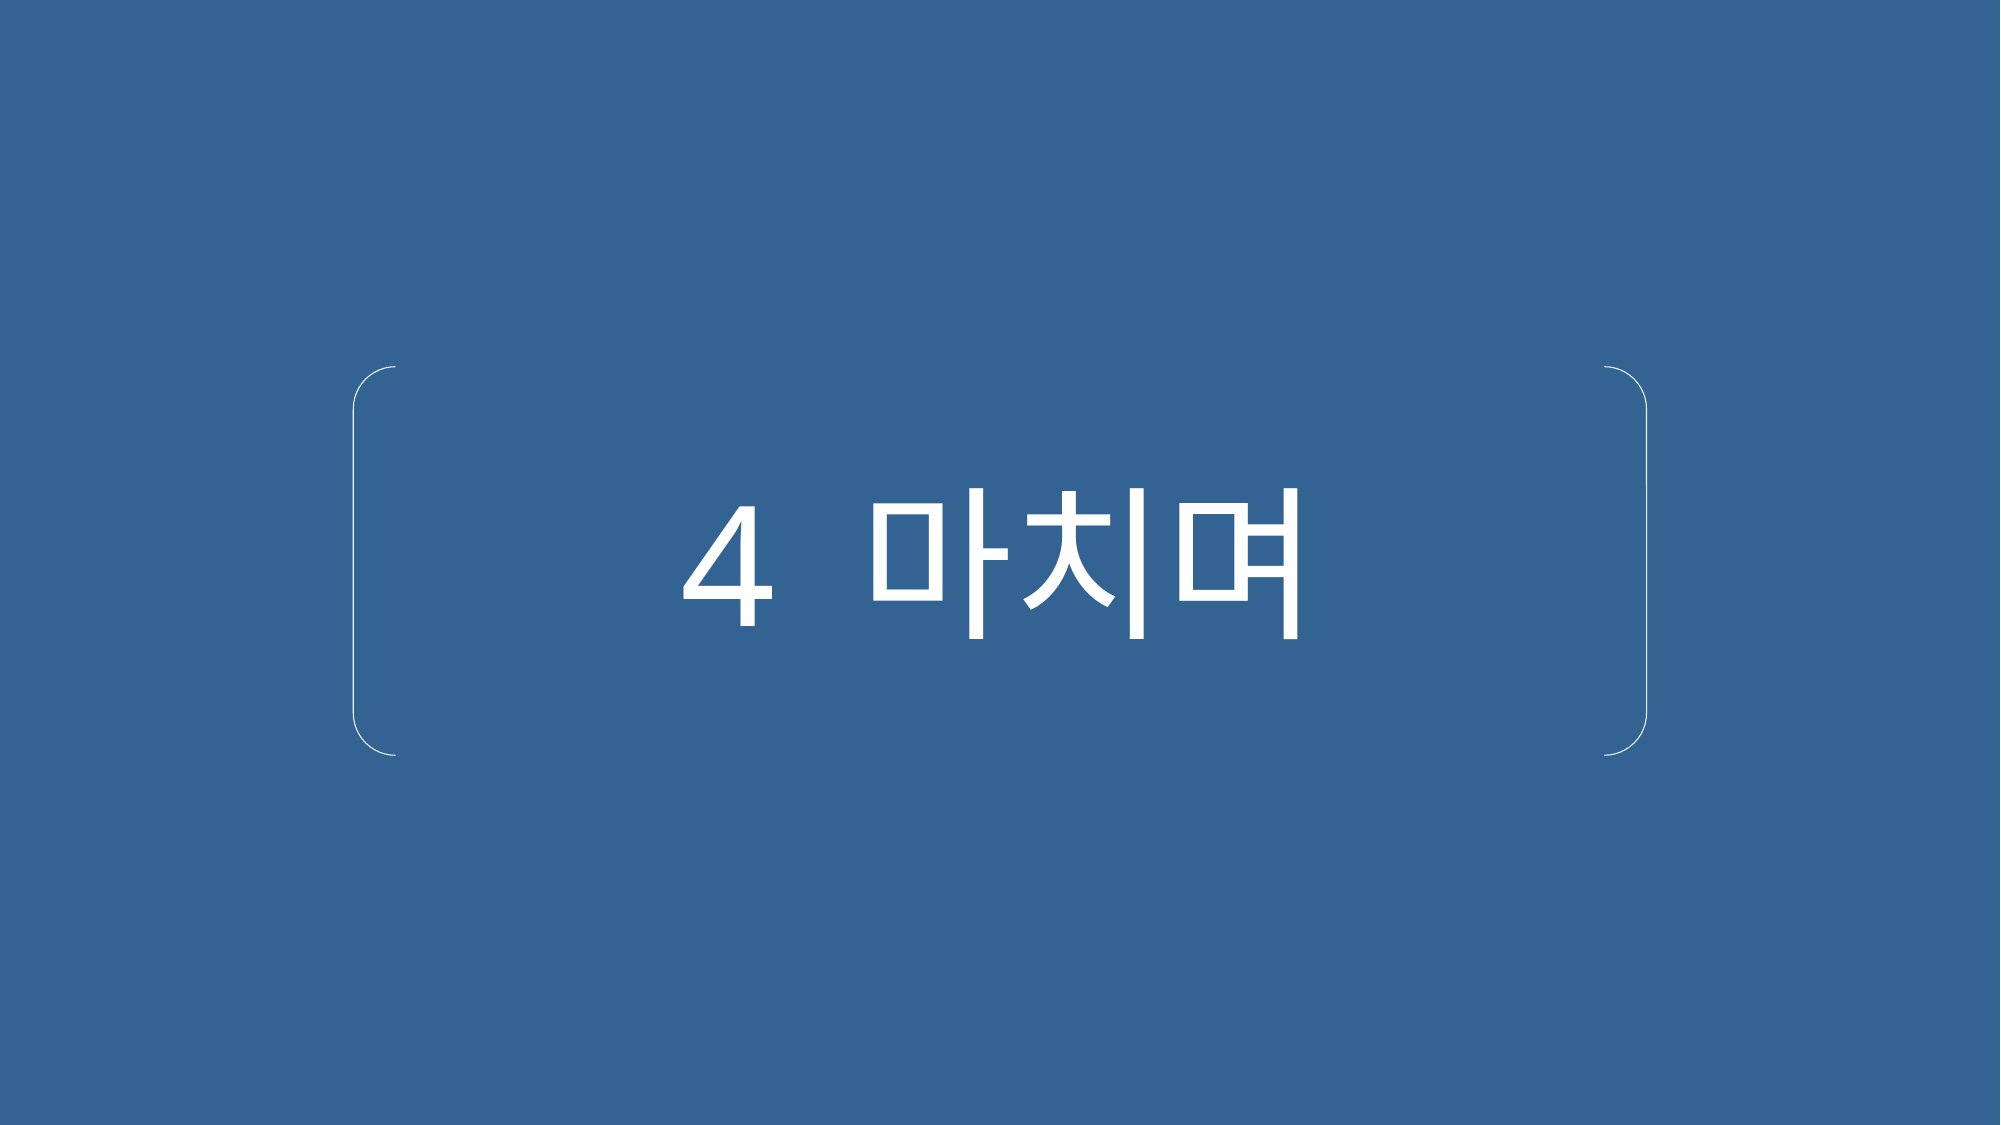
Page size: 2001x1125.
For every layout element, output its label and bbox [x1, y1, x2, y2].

text_box [352, 366, 1648, 756]
